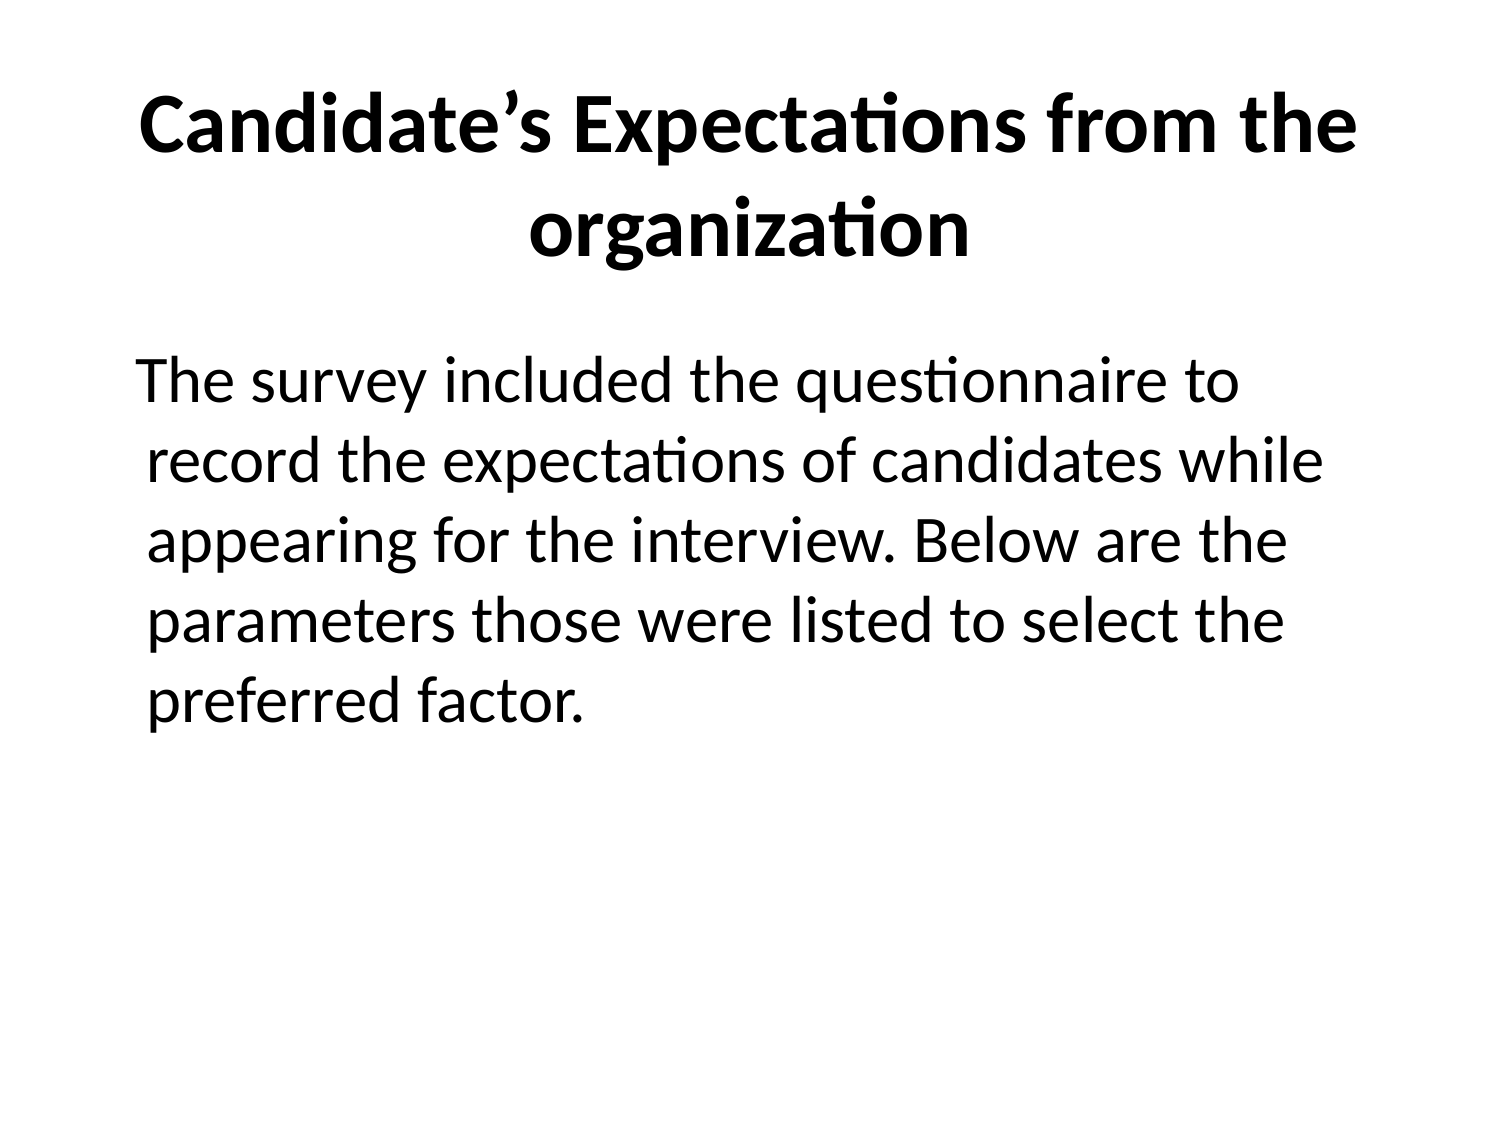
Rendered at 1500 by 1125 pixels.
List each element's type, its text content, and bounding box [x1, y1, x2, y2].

title Candidate’s Expectations from the organization [75, 58, 1425, 282]
list The survey included the questionnaire to record the expectations of candidates while appearing for the interview. Below are the parameters those were listed to select the preferred factor. [75, 328, 1425, 1005]
